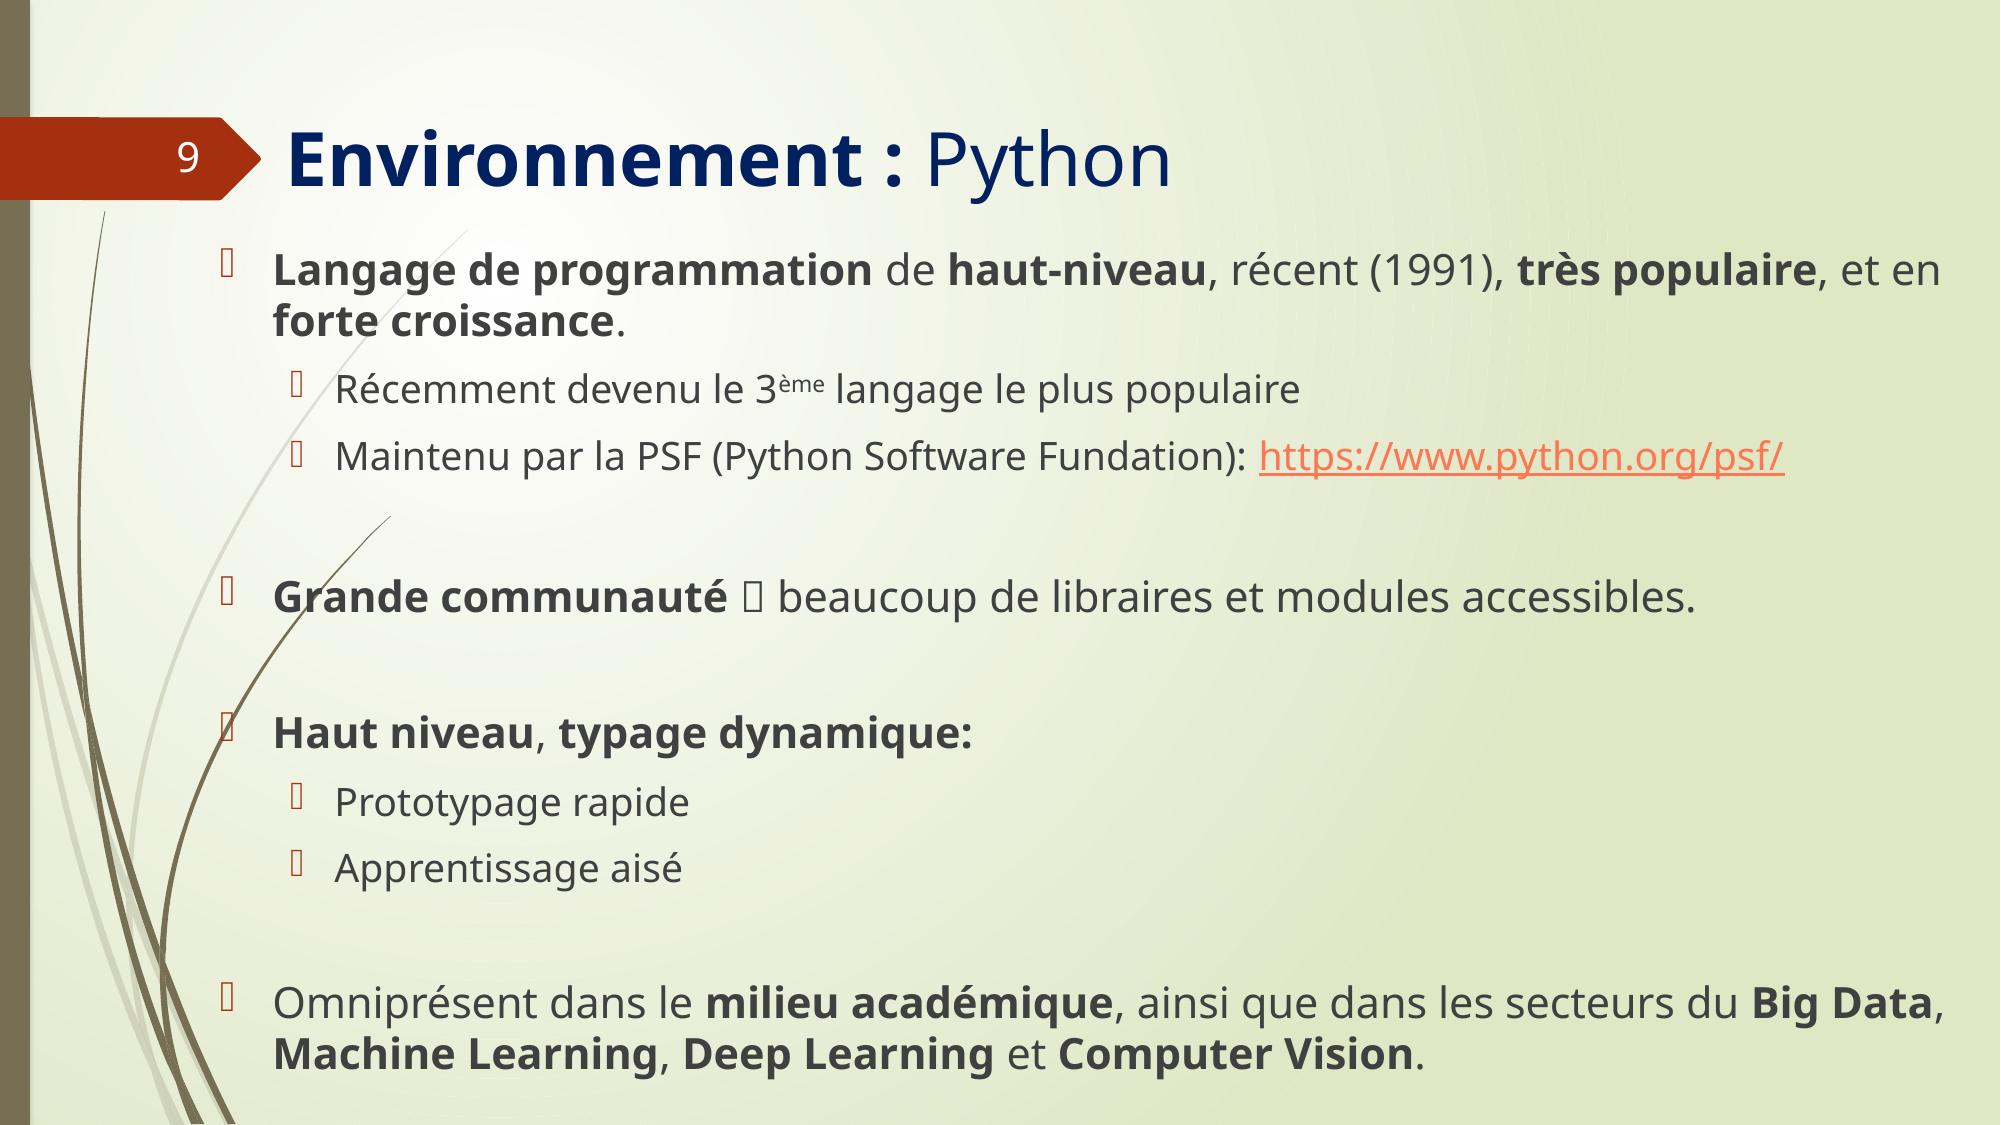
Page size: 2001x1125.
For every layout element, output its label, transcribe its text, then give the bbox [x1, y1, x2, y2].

title Environnement : Python [270, 103, 1993, 215]
list Langage de programmation de haut-niveau, récent (1991), très populaire, et en forte croissance. Récemment devenu le 3ème langage le plus populaire Maintenu par la PSF (Python Software Fundation): https://www.python.org/psf/ Grande communauté  beaucoup de libraires et modules accessibles. Haut niveau, typage dynamique: Prototypage rapide Apprentissage aisé Omniprésent dans le milieu académique, ainsi que dans les secteurs du Big Data, Machine Learning, Deep Learning et Computer Vision. [204, 234, 1993, 1093]
slide_number 9 [87, 129, 216, 190]
